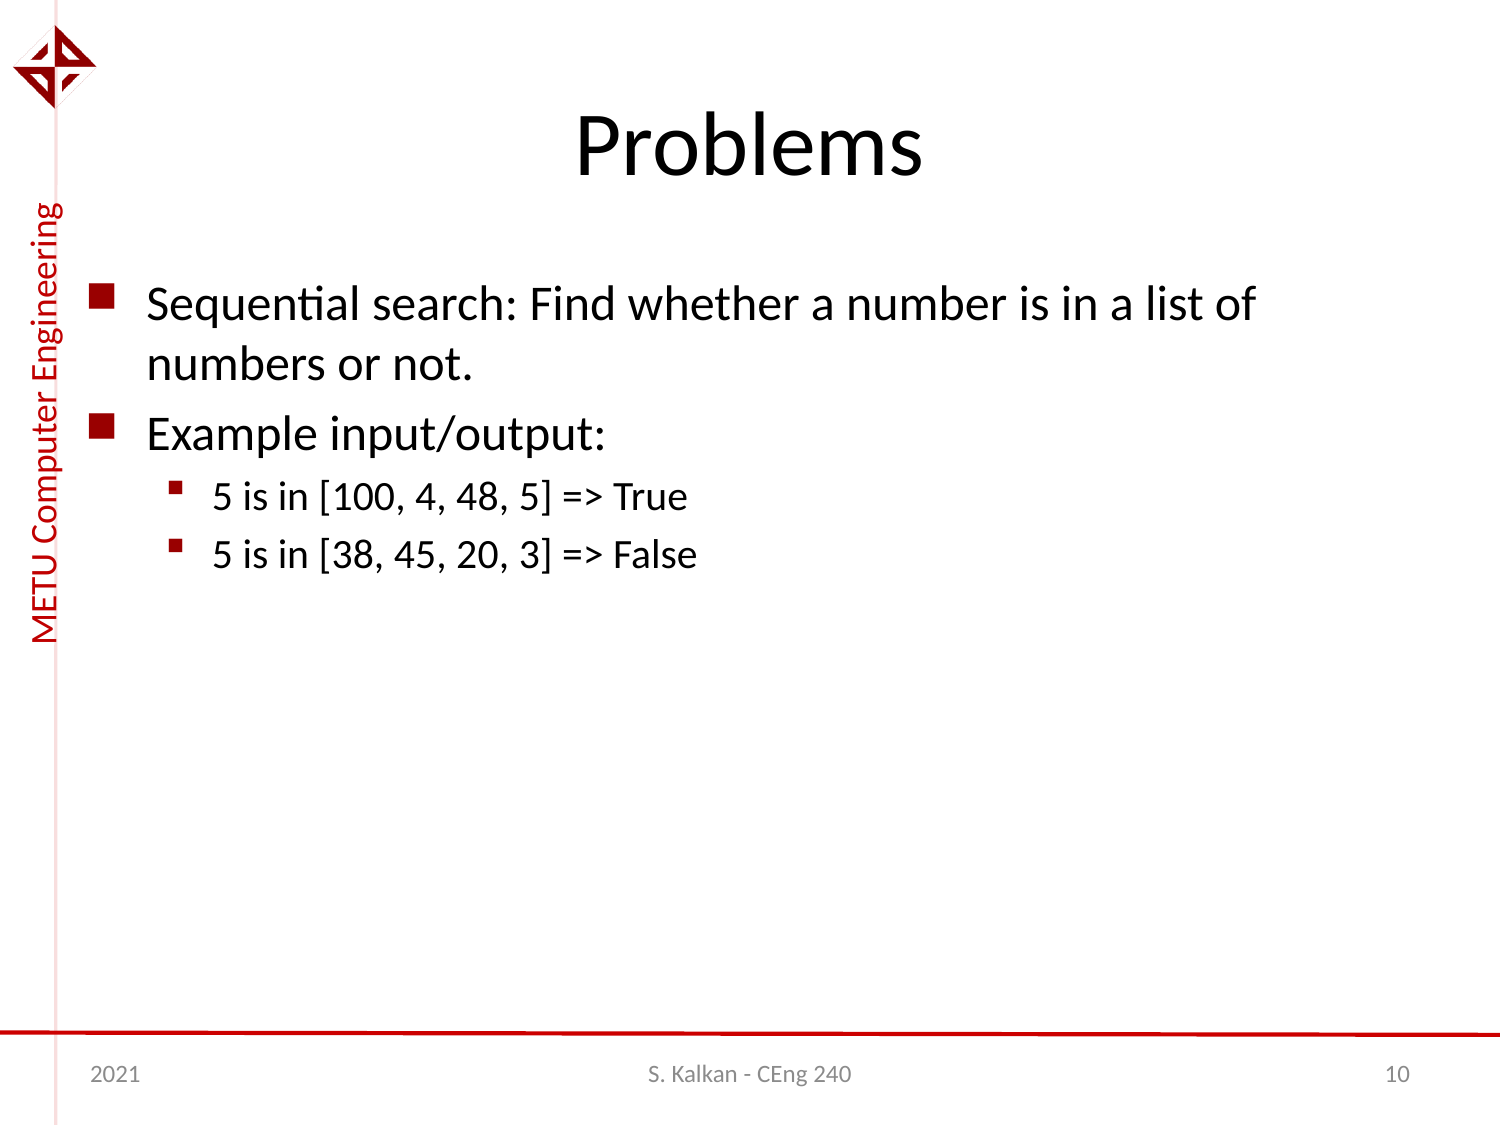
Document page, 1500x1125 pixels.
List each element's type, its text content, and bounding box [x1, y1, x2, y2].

list Sequential search: Find whether a number is in a list of numbers or not. Example input/output: 5 is in [100, 4, 48, 5] => True 5 is in [38, 45, 20, 3] => False [75, 262, 1425, 1005]
slide_number 2021 [75, 1042, 425, 1103]
slide_number 10 [1074, 1042, 1425, 1103]
title Problems [75, 45, 1425, 233]
picture [58, 24, 97, 109]
picture [12, 24, 54, 109]
footer S. Kalkan - CEng 240 [512, 1042, 988, 1103]
